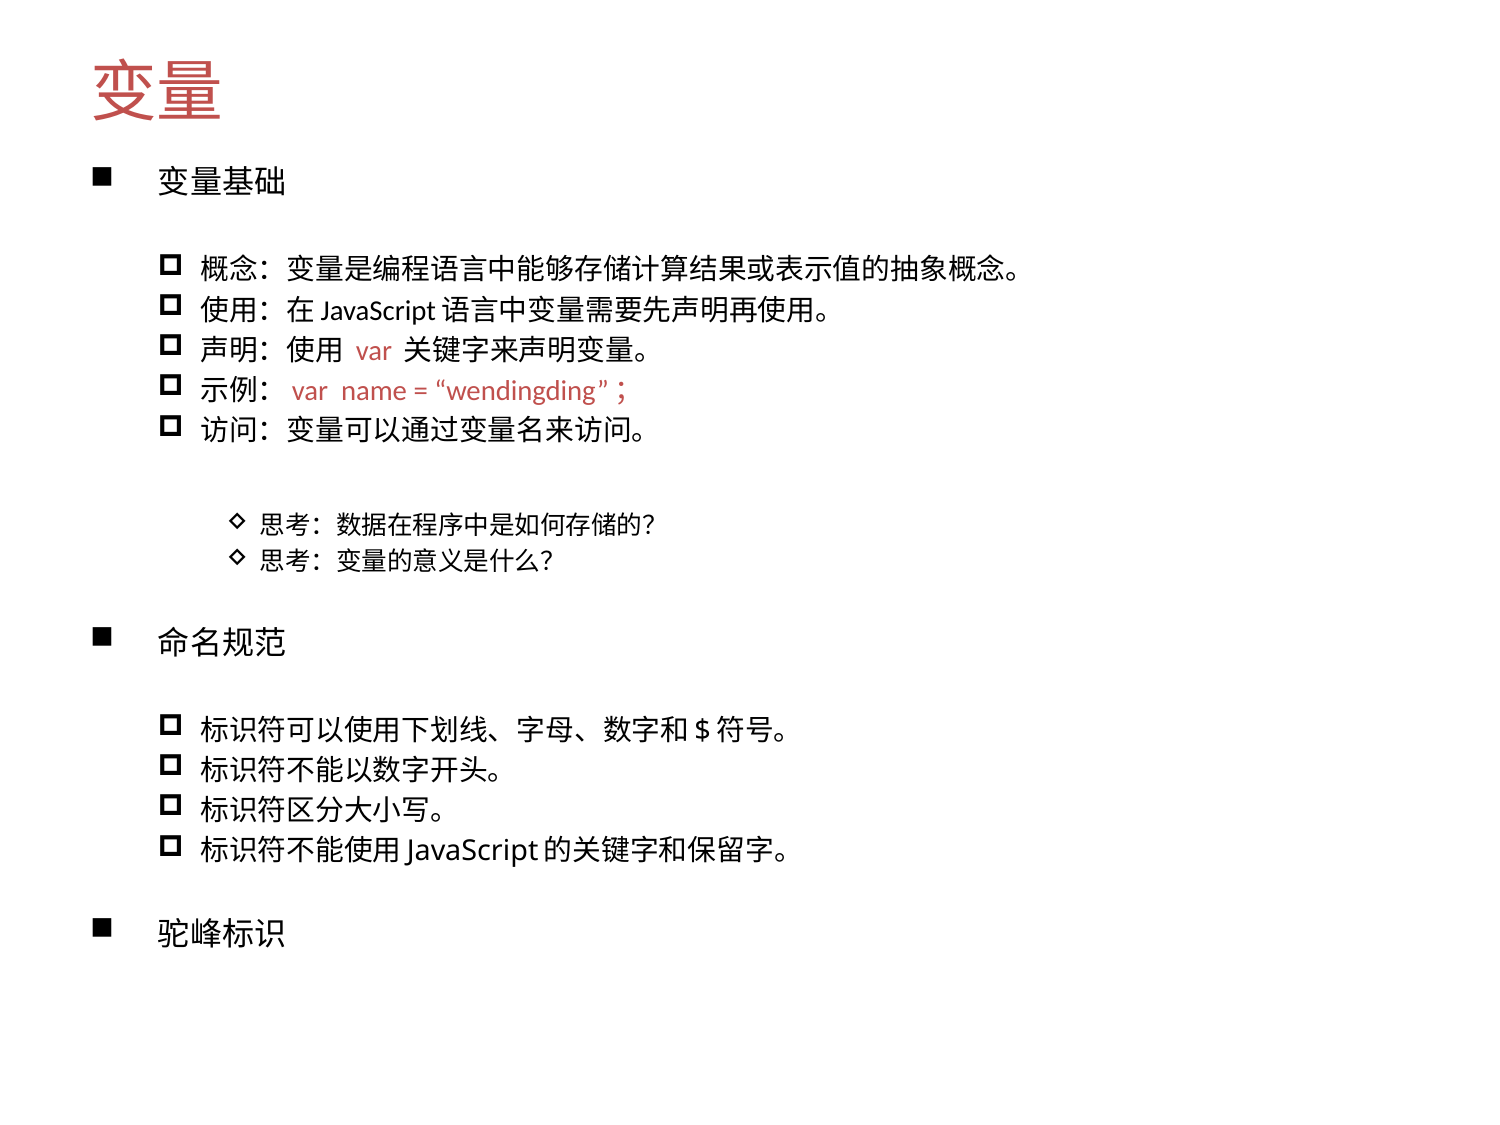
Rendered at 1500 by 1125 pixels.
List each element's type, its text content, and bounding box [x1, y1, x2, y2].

title 变量 [75, 45, 1371, 134]
list 变量基础 概念：变量是编程语言中能够存储计算结果或表示值的抽象概念。 使用：在JavaScript语言中变量需要先声明再使用。 声明：使用 var 关键字来声明变量。 示例：var name = “wendingding”； 访问：变量可以通过变量名来访问。 思考：数据在程序中是如何存储的？ 思考：变量的意义是什么？ 命名规范 标识符可以使用下划线、字母、数字和$符号。 标识符不能以数字开头。 标识符区分大小写。 标识符不能使用JavaScript的关键字和保留字。 驼峰标识 [75, 154, 1425, 967]
